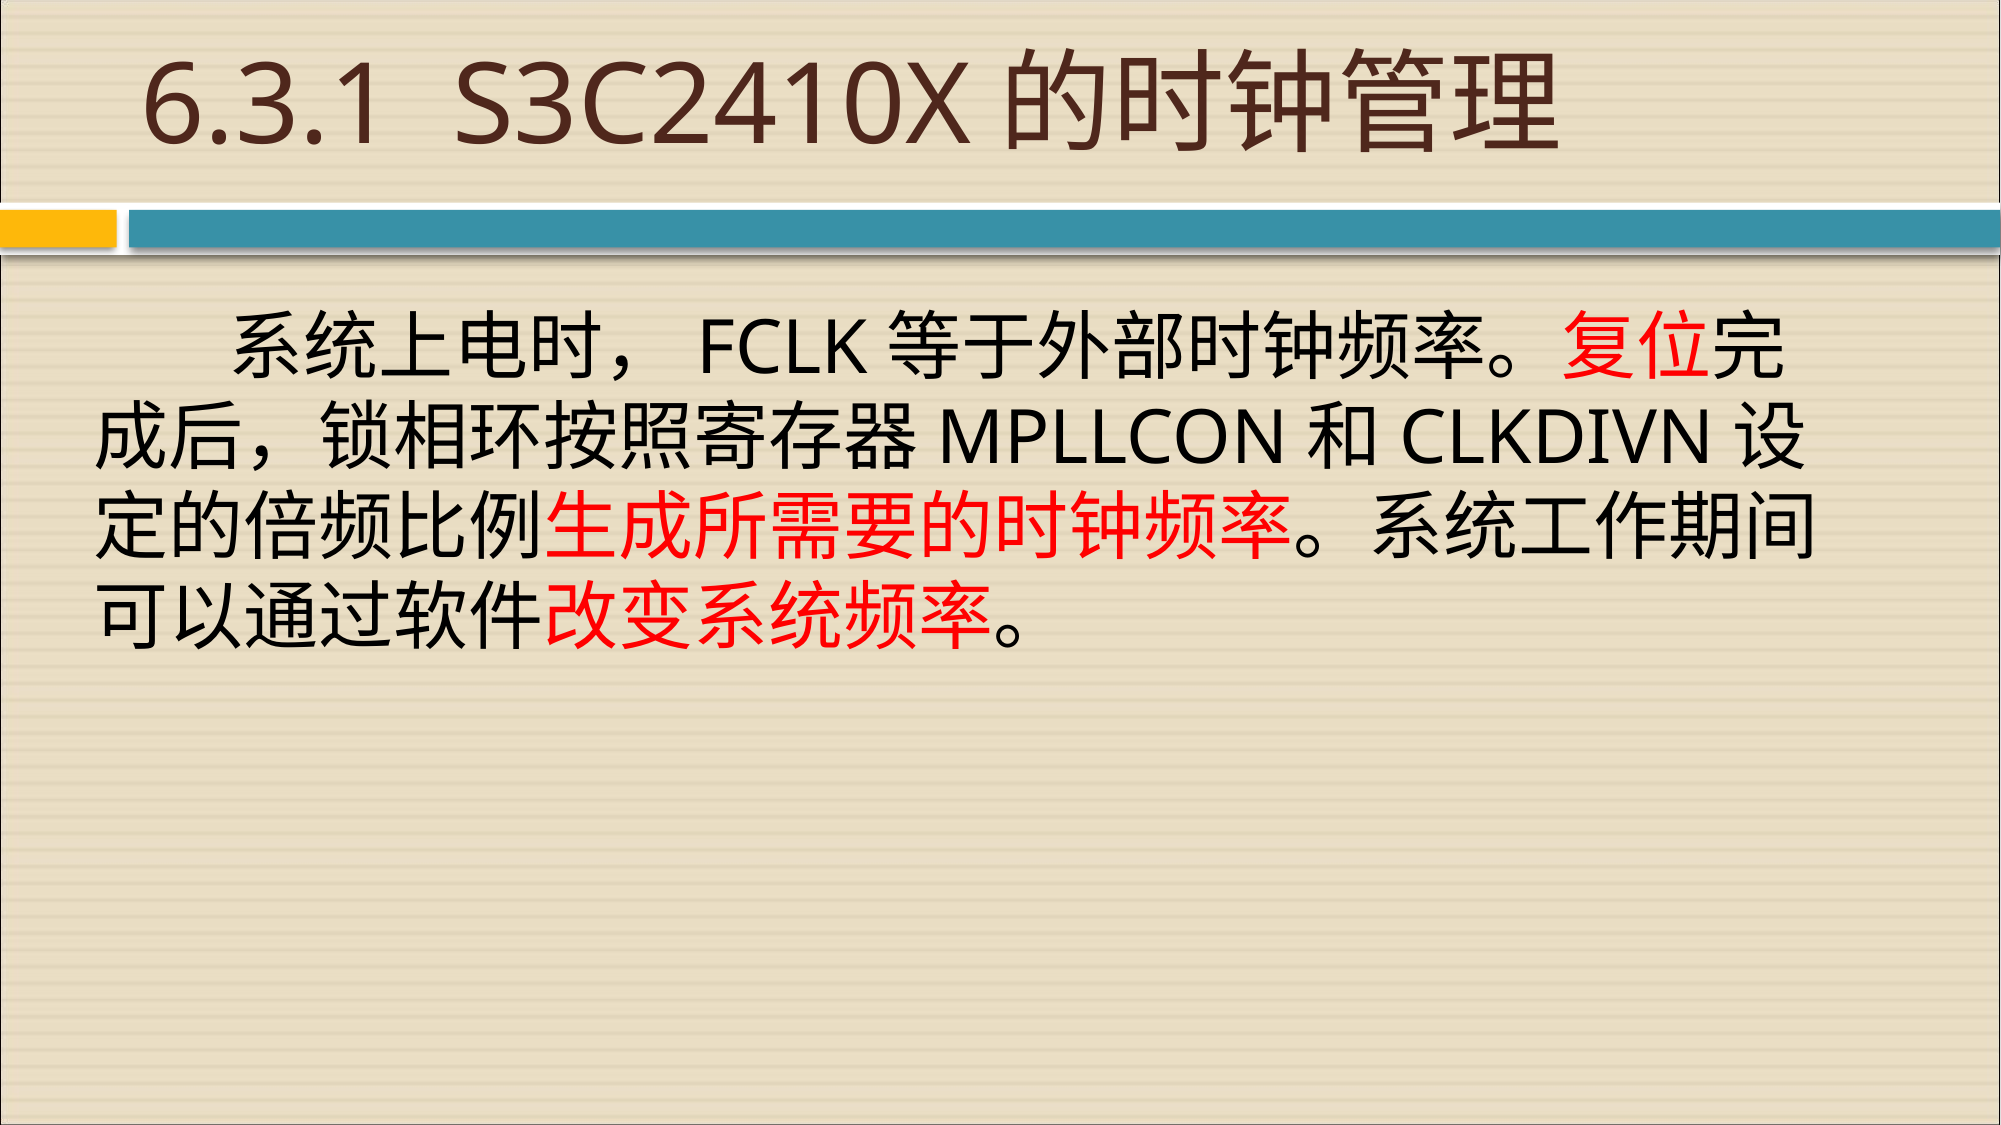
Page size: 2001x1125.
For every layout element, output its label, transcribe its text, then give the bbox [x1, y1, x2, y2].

text_box 系统上电时，FCLK等于外部时钟频率。复位完成后，锁相环按照寄存器MPLLCON和CLKDIVN设定的倍频比例生成所需要的时钟频率。系统工作期间可以通过软件改变系统频率。 [78, 290, 1862, 666]
picture [0, 0, 2001, 1125]
title 6.3.1 S3C2410X的时钟管理 [125, 0, 1910, 199]
